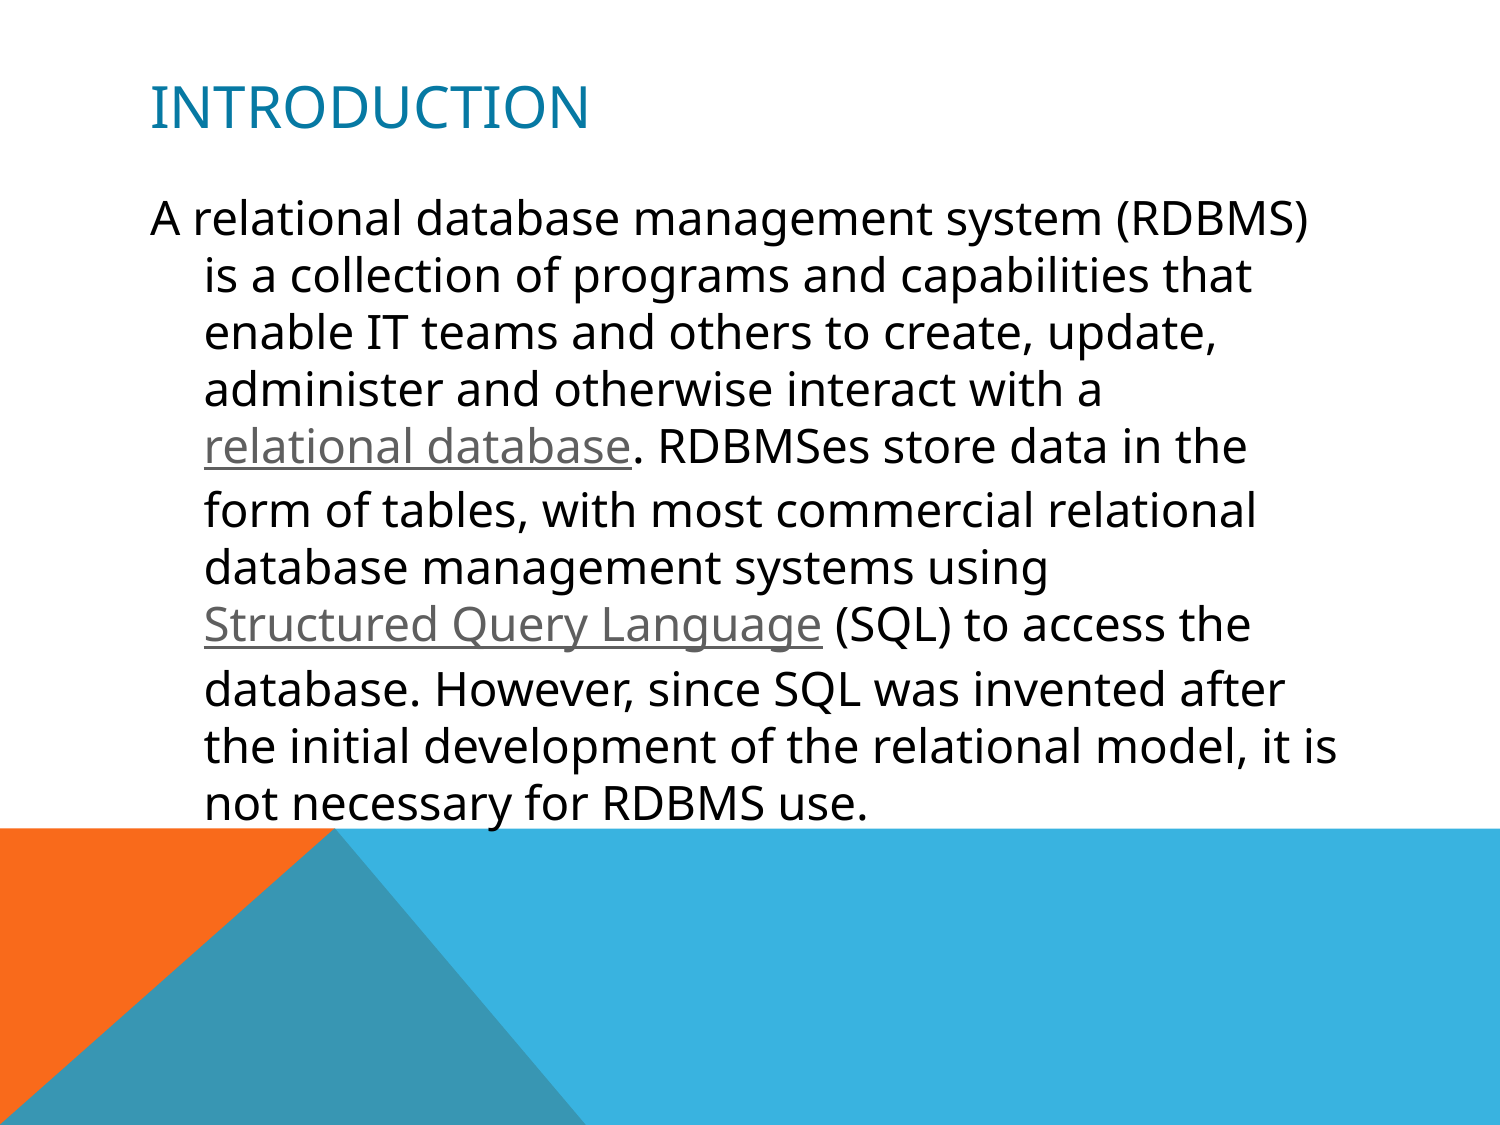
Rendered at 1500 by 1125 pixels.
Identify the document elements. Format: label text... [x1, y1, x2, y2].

list A relational database management system (RDBMS) is a collection of programs and capabilities that enable IT teams and others to create, update, administer and otherwise interact with a relational database. RDBMSes store data in the form of tables, with most commercial relational database management systems using Structured Query Language (SQL) to access the database. However, since SQL was invented after the initial development of the relational model, it is not necessary for RDBMS use. [135, 180, 1369, 850]
title Introduction [135, 60, 1369, 150]
